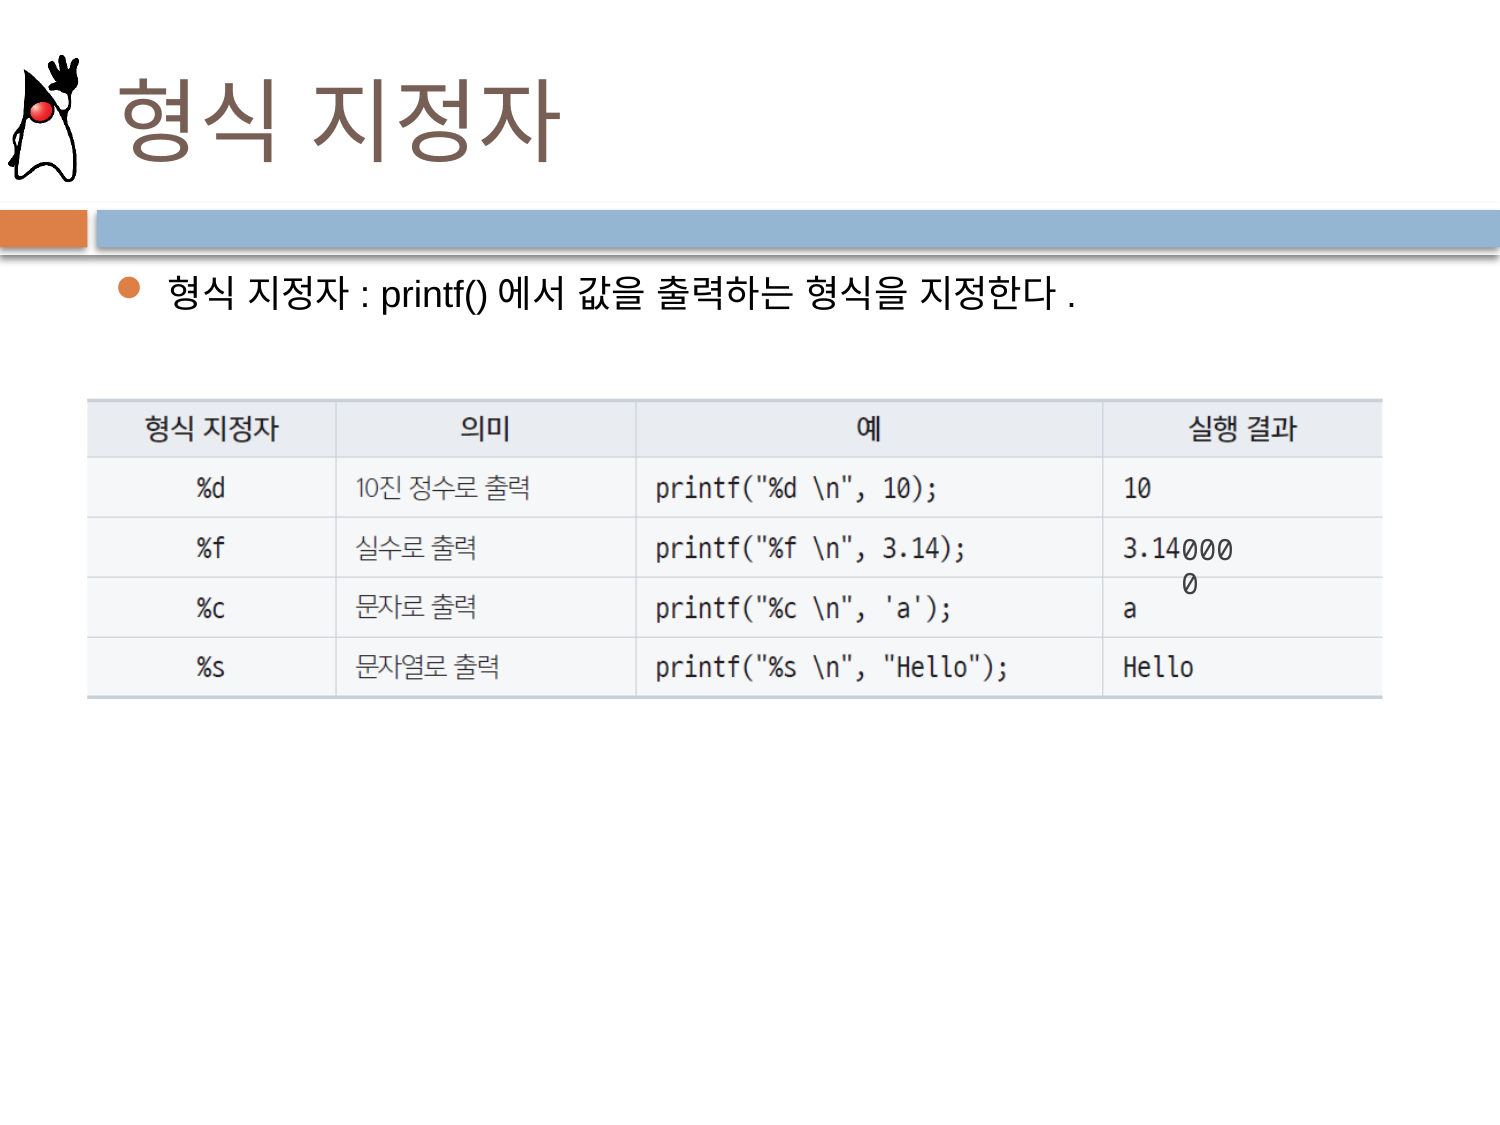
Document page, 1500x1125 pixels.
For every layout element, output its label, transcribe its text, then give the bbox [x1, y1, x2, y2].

list 형식 지정자: printf()에서 값을 출력하는 형식을 지정한다. [100, 262, 1438, 1000]
picture [70, 378, 1400, 706]
title 형식 지정자 [100, 37, 1438, 200]
picture [8, 55, 79, 182]
